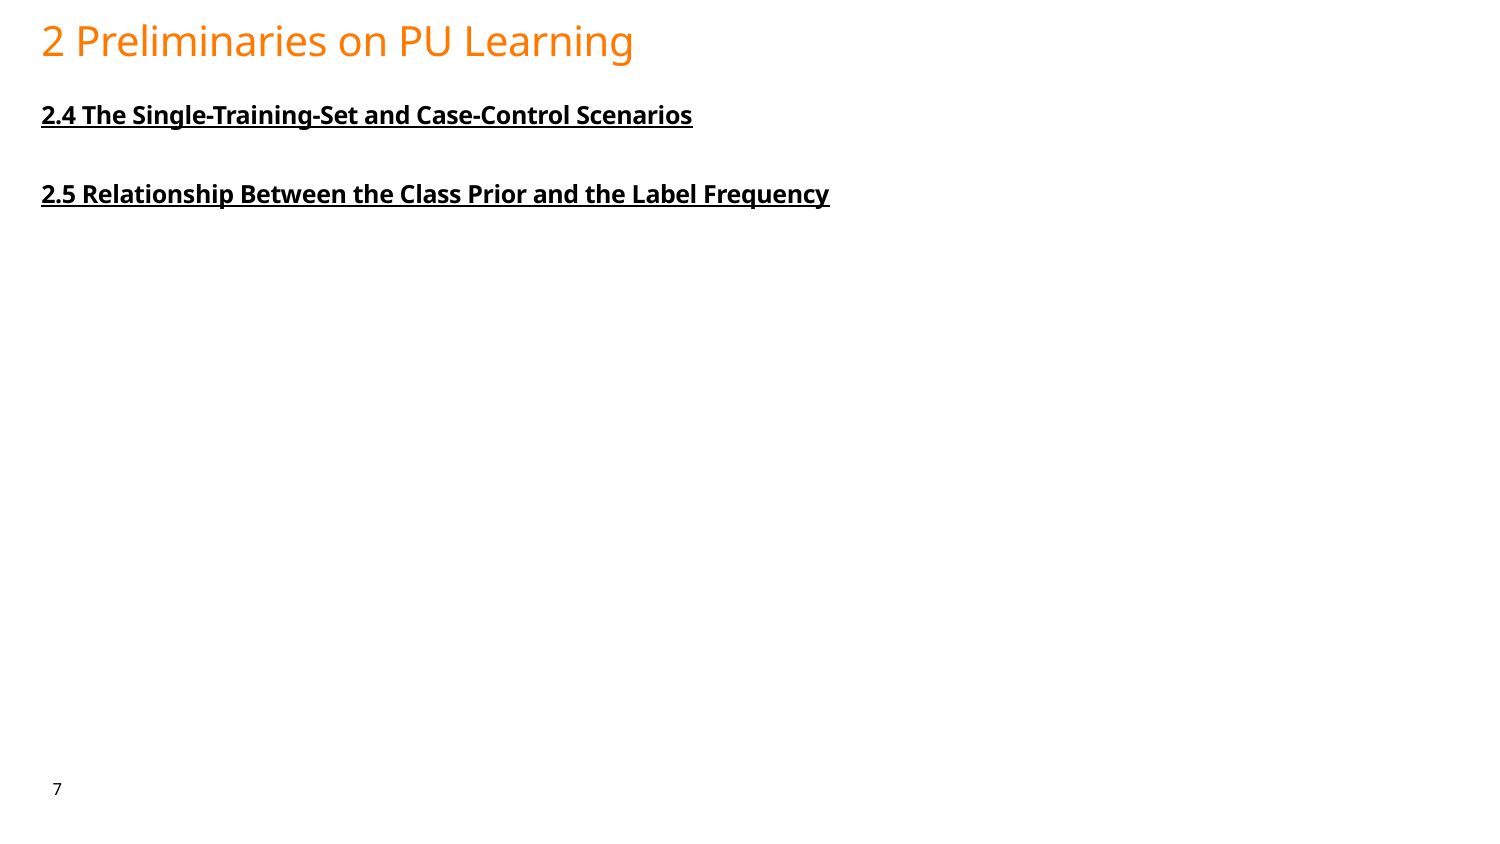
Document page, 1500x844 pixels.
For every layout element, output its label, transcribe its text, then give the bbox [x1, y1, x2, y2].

title 2 Preliminaries on PU Learning [41, 20, 1439, 80]
list 2.4 The Single-Training-Set and Case-Control Scenarios 2.5 Relationship Between the Class Prior and the Label Frequency [41, 102, 1377, 800]
